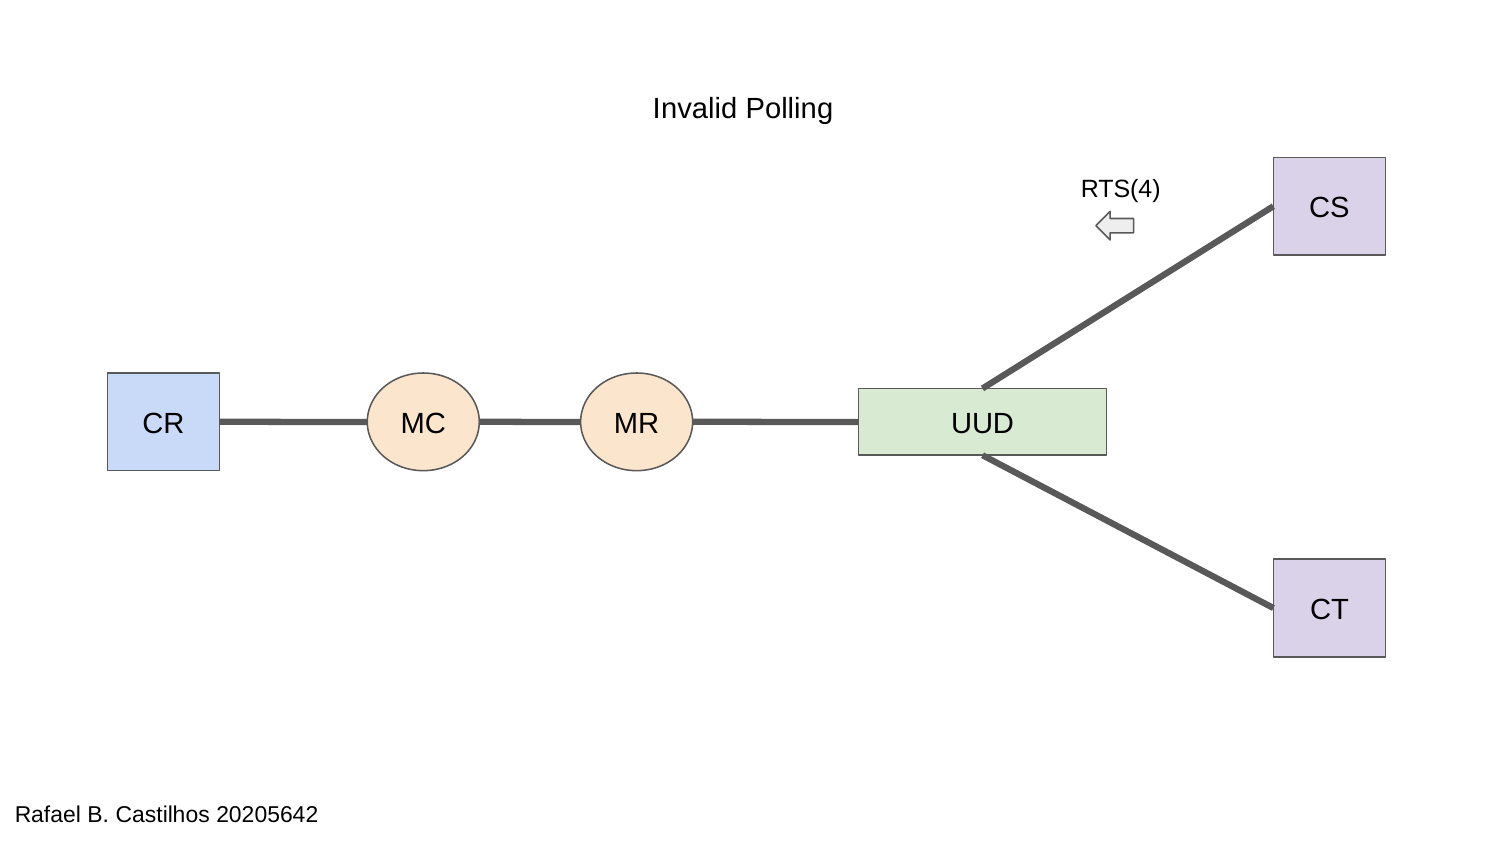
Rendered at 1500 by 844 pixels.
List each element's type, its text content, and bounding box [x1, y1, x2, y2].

text_box CR [107, 372, 220, 471]
text_box RTS(4) [1066, 157, 1207, 218]
text_box Invalid Polling [637, 74, 862, 140]
text_box Rafael B. Castilhos 20205642 [0, 785, 354, 841]
text_box MR [580, 372, 693, 471]
text_box CS [1273, 157, 1386, 256]
text_box UUD [858, 388, 1107, 456]
text_box CT [1273, 559, 1386, 657]
text_box MC [367, 372, 480, 471]
text_box [1095, 211, 1134, 240]
